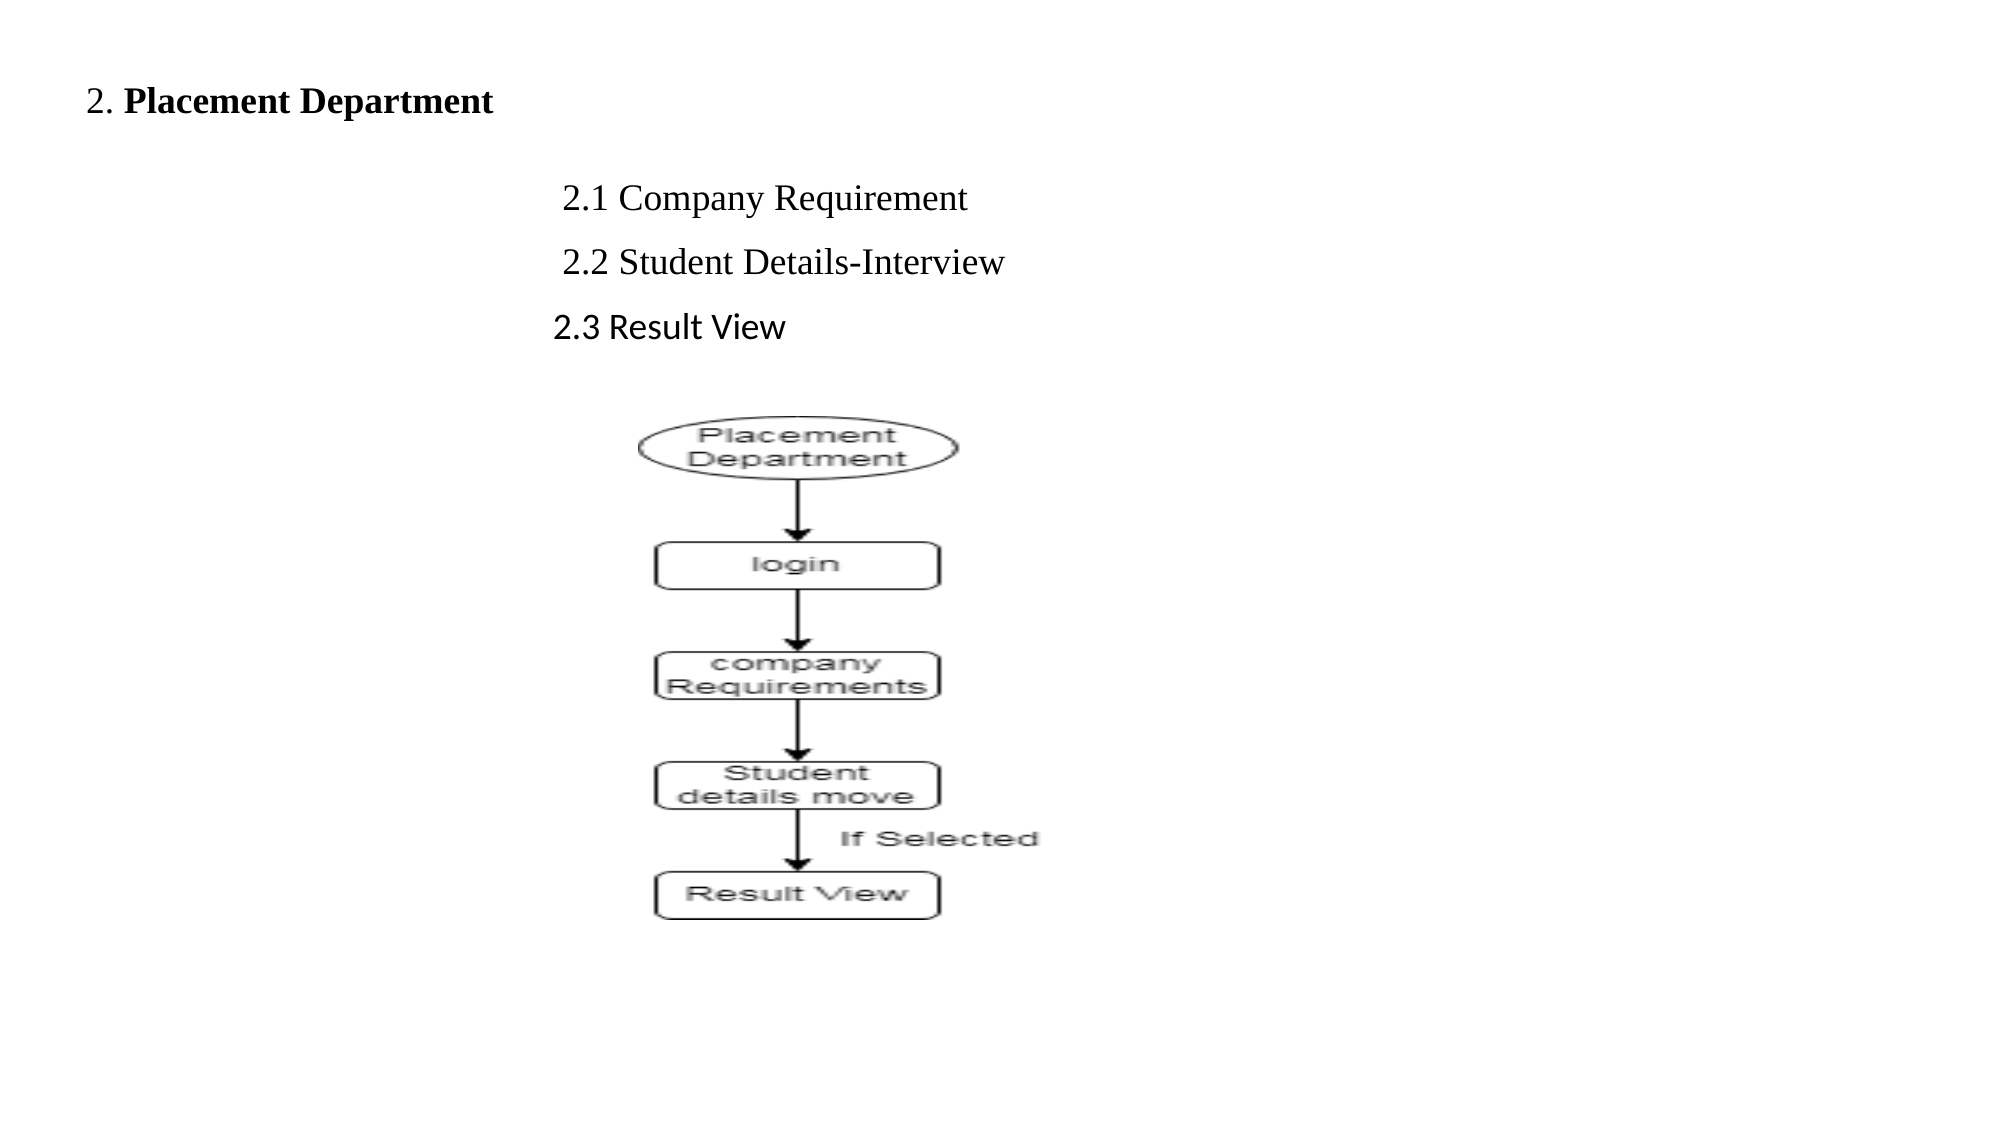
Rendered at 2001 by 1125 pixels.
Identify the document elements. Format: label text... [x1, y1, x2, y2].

text_box 2. Placement Department [71, 65, 509, 129]
picture [638, 416, 1066, 920]
text_box 2.1 Company Requirement 2.2 Student Details-Interview 2.3 Result View [538, 161, 1538, 355]
